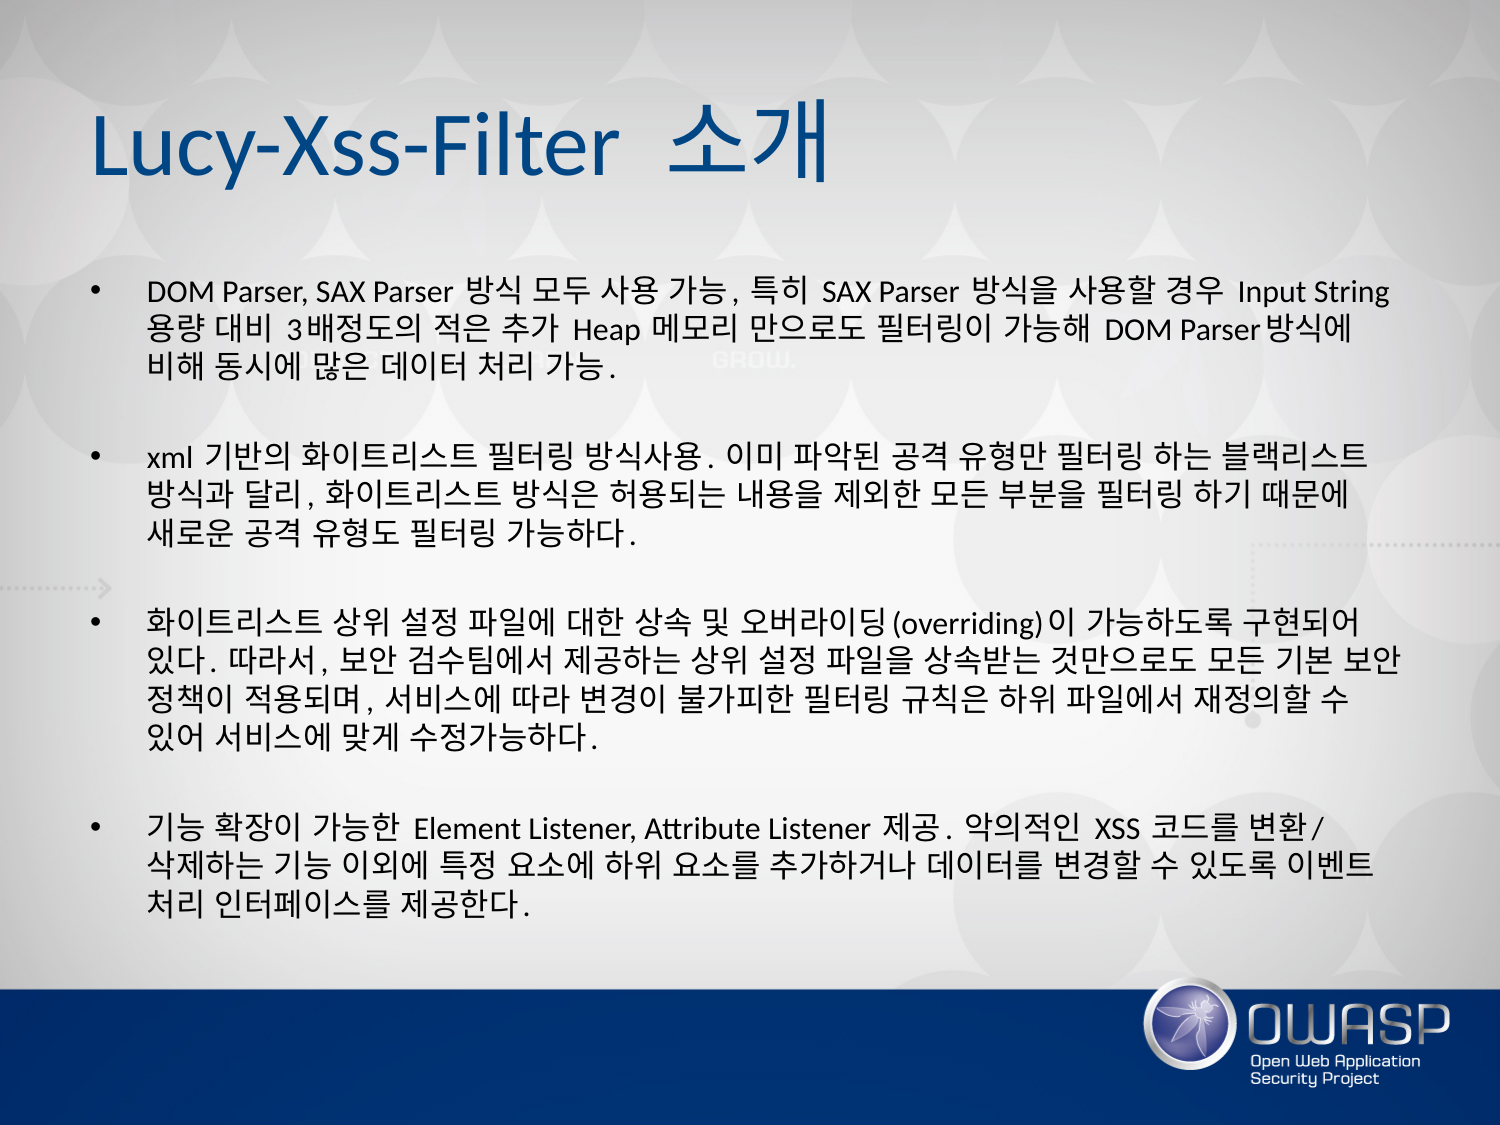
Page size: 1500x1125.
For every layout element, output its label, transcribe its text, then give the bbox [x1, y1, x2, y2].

picture [0, 0, 1500, 1125]
list DOM Parser, SAX Parser 방식 모두 사용 가능, 특히 SAX Parser 방식을 사용할 경우 Input String 용량 대비 3배정도의 적은 추가 Heap 메모리 만으로도 필터링이 가능해 DOM Parser방식에 비해 동시에 많은 데이터 처리 가능. xml 기반의 화이트리스트 필터링 방식사용. 이미 파악된 공격 유형만 필터링 하는 블랙리스트 방식과 달리, 화이트리스트 방식은 허용되는 내용을 제외한 모든 부분을 필터링 하기 때문에 새로운 공격 유형도 필터링 가능하다. 화이트리스트 상위 설정 파일에 대한 상속 및 오버라이딩(overriding)이 가능하도록 구현되어 있다. 따라서, 보안 검수팀에서 제공하는 상위 설정 파일을 상속받는 것만으로도 모든 기본 보안 정책이 적용되며, 서비스에 따라 변경이 불가피한 필터링 규칙은 하위 파일에서 재정의할 수 있어 서비스에 맞게 수정가능하다. 기능 확장이 가능한 Element Listener, Attribute Listener 제공. 악의적인 XSS 코드를 변환/삭제하는 기능 이외에 특정 요소에 하위 요소를 추가하거나 데이터를 변경할 수 있도록 이벤트 처리 인터페이스를 제공한다. [75, 262, 1425, 940]
title Lucy-Xss-Filter 소개 [75, 45, 1425, 233]
